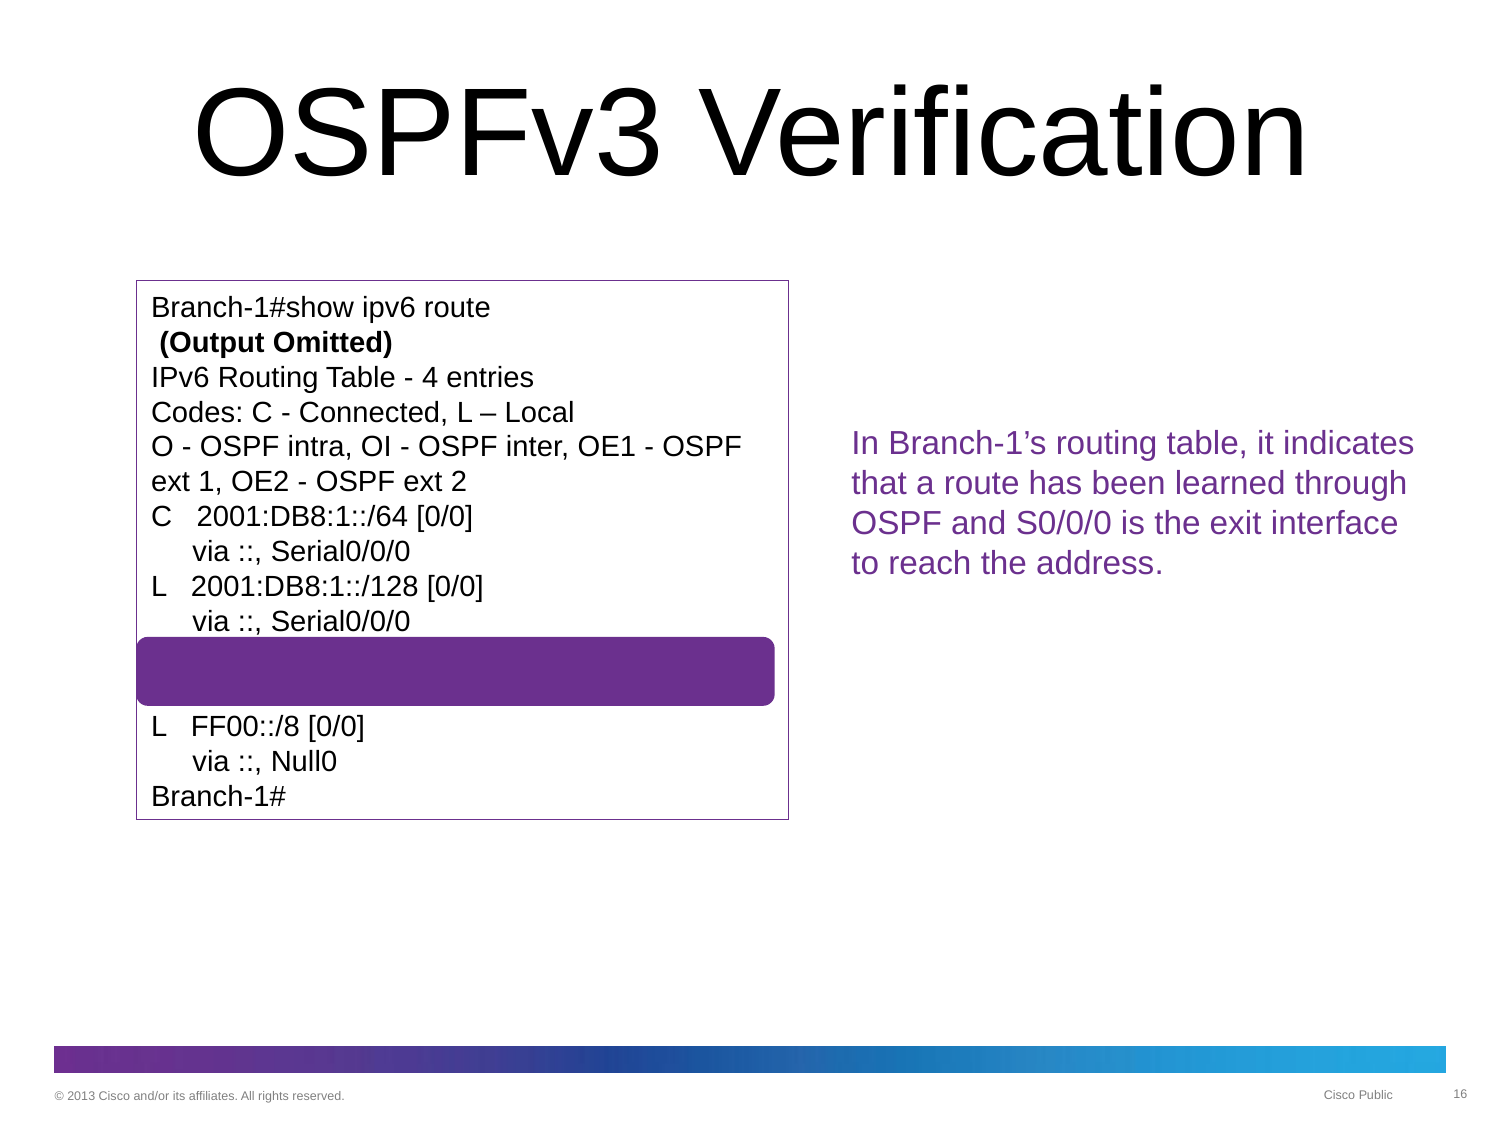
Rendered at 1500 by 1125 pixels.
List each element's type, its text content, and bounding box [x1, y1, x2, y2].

text_box Branch-1#show ipv6 route (Output Omitted) IPv6 Routing Table - 4 entries Codes: C - Connected, L – Local O - OSPF intra, OI - OSPF inter, OE1 - OSPF ext 1, OE2 - OSPF ext 2 C 2001:DB8:1::/64 [0/0] via ::, Serial0/0/0 L 2001:DB8:1::/128 [0/0] via ::, Serial0/0/0 O 2001:DB8:A::/64 [110/65] via FE80::2E0:8FFF:FE0A:5302, Serial0/0/0 L FF00::/8 [0/0] via ::, Null0 Branch-1# [136, 280, 789, 820]
title OSPFv3 Verification [85, 31, 1417, 209]
text_box [134, 634, 777, 708]
picture [54, 1046, 1446, 1073]
text_box In Branch-1’s routing table, it indicates that a route has been learned through OSPF and S0/0/0 is the exit interface to reach the address. [836, 413, 1449, 589]
